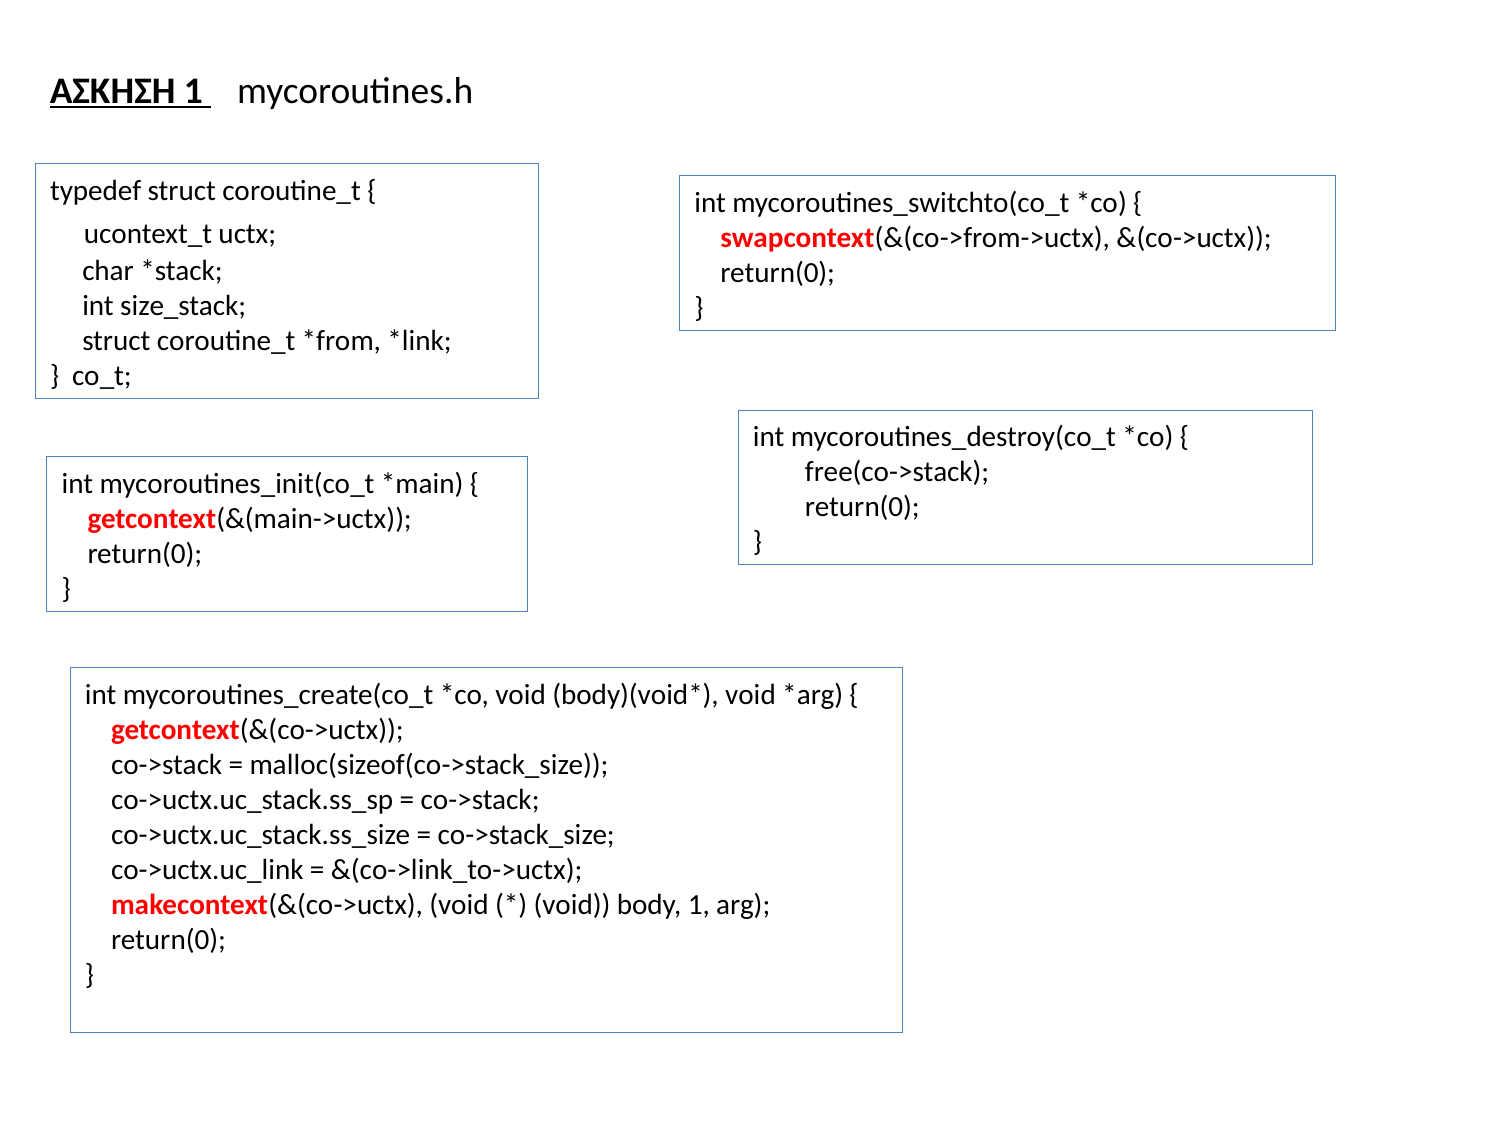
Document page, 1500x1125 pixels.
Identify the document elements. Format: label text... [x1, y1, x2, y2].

text_box typedef struct coroutine_t { ucontext_t uctx; char *stack; int size_stack; struct coroutine_t *from, *link; } co_t; [35, 163, 539, 399]
text_box int mycoroutines_create(co_t *co, void (body)(void*), void *arg) { getcontext(&(co->uctx)); co->stack = malloc(sizeof(co->stack_size)); co->uctx.uc_stack.ss_sp = co->stack; co->uctx.uc_stack.ss_size = co->stack_size; co->uctx.uc_link = &(co->link_to->uctx); makecontext(&(co->uctx), (void (*) (void)) body, 1, arg); return(0); } [70, 667, 903, 1033]
text_box int mycoroutines_switchto(co_t *co) { swapcontext(&(co->from->uctx), &(co->uctx)); return(0); } [679, 175, 1336, 331]
text_box int mycoroutines_init(co_t *main) { getcontext(&(main->uctx)); return(0); } [46, 456, 528, 612]
text_box int mycoroutines_destroy(co_t *co) { free(co->stack); return(0); } [738, 410, 1313, 565]
text_box ΑΣΚΗΣΗ 1 mycoroutines.h [35, 58, 996, 119]
